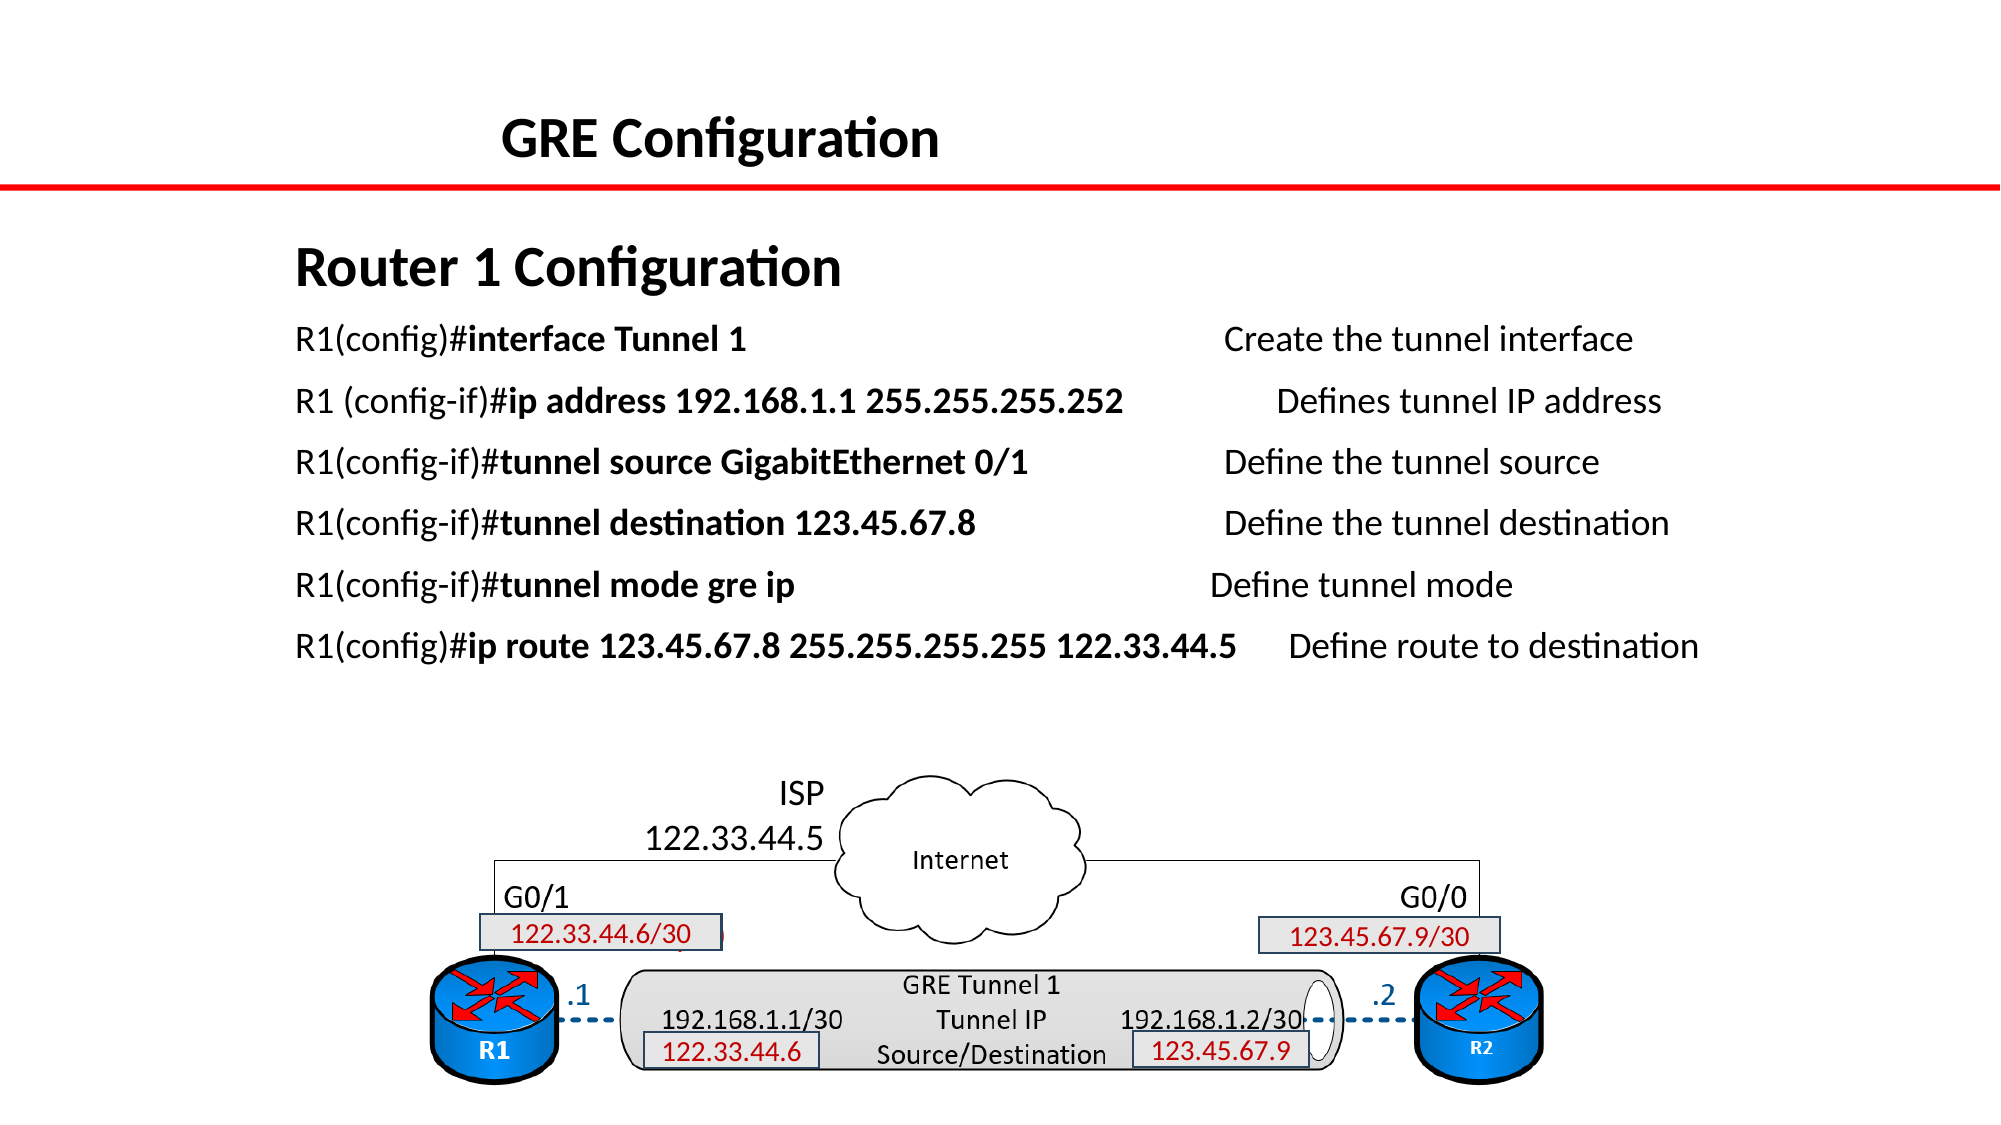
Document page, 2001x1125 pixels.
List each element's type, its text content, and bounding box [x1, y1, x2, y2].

picture [390, 684, 1576, 1110]
list Router 1 Configuration R1(config)#interface Tunnel 1 Create the tunnel interface R1 (config-if)#ip address 192.168.1.1 255.255.255.252 Defines tunnel IP address R1(config-if)#tunnel source GigabitEthernet 0/1 Define the tunnel source R1(config-if)#tunnel destination 123.45.67.8 Define the tunnel destination R1(config-if)#tunnel mode gre ip Define tunnel mode R1(config)#ip route 123.45.67.8 255.255.255.255 122.33.44.5 Define route to destination [280, 228, 1758, 1021]
title GRE Configuration [485, 45, 1738, 228]
